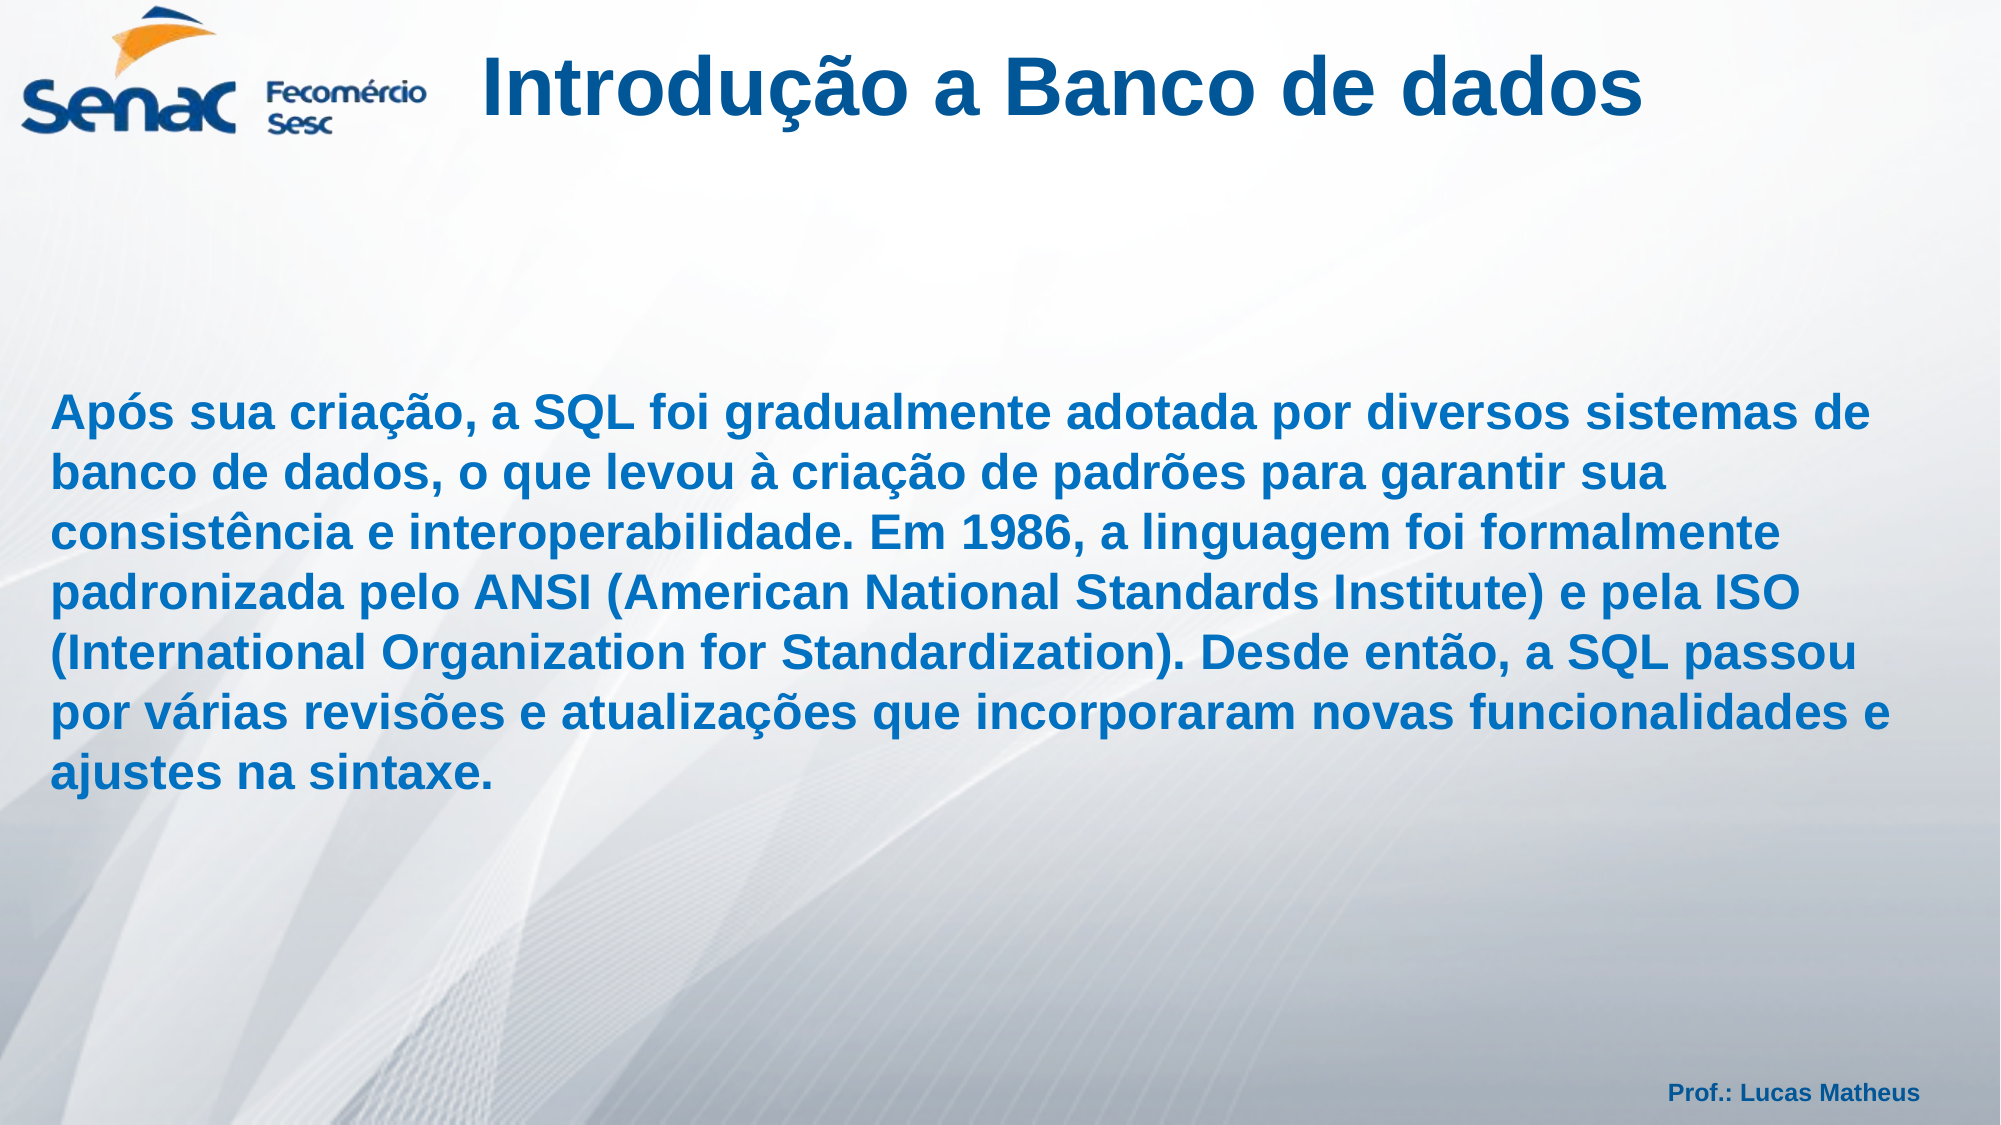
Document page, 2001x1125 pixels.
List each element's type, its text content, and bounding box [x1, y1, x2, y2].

text_box Prof.: Lucas Matheus [1621, 1068, 1968, 1106]
picture [0, 0, 2001, 1125]
text_box Após sua criação, a SQL foi gradualmente adotada por diversos sistemas de banco de dados, o que levou à criação de padrões para garantir sua consistência e interoperabilidade. Em 1986, a linguagem foi formalmente padronizada pelo ANSI (American National Standards Institute) e pela ISO (International Organization for Standardization). Desde então, a SQL passou por várias revisões e atualizações que incorporaram novas funcionalidades e ajustes na sintaxe. [35, 372, 1964, 825]
text_box Introdução a Banco de dados [466, 25, 1686, 254]
